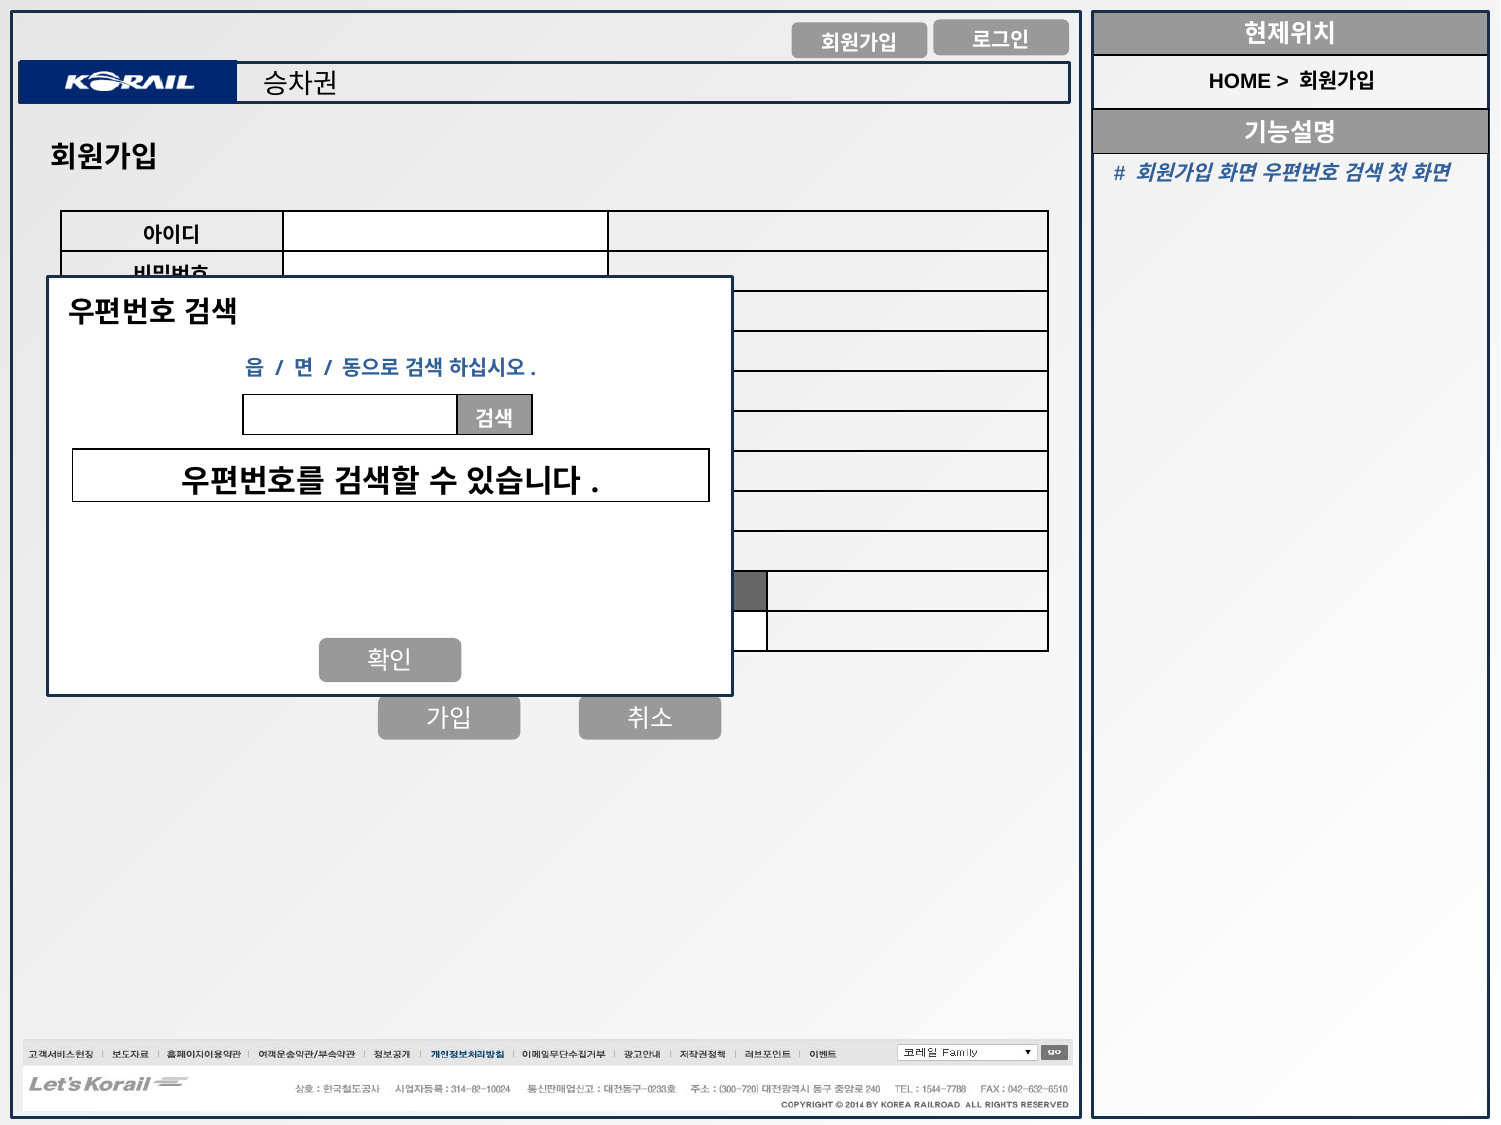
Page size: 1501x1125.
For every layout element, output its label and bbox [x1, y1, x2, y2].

table_cell [734, 532, 1047, 570]
text_box [46, 275, 734, 742]
table_header [284, 212, 607, 250]
table_cell [734, 332, 1047, 370]
table_cell [62, 252, 282, 275]
table_cell [284, 252, 607, 275]
table_header [62, 212, 282, 250]
table_cell [734, 292, 1047, 330]
table_header [458, 395, 531, 434]
picture [23, 1039, 1073, 1111]
table_header [244, 395, 456, 434]
text_box [1098, 152, 1486, 193]
table_cell [768, 572, 1047, 610]
table_cell [734, 372, 1047, 410]
table_cell [734, 412, 1047, 450]
table_cell [734, 572, 766, 610]
table_header [609, 212, 1047, 250]
text_box [35, 130, 264, 181]
text_box [1098, 60, 1486, 101]
table_cell [609, 252, 1047, 290]
table_cell [734, 492, 1047, 530]
table_cell [734, 612, 766, 650]
table_cell [768, 612, 1047, 650]
table_cell [734, 452, 1047, 490]
table_header [73, 450, 708, 501]
picture [20, 60, 237, 103]
